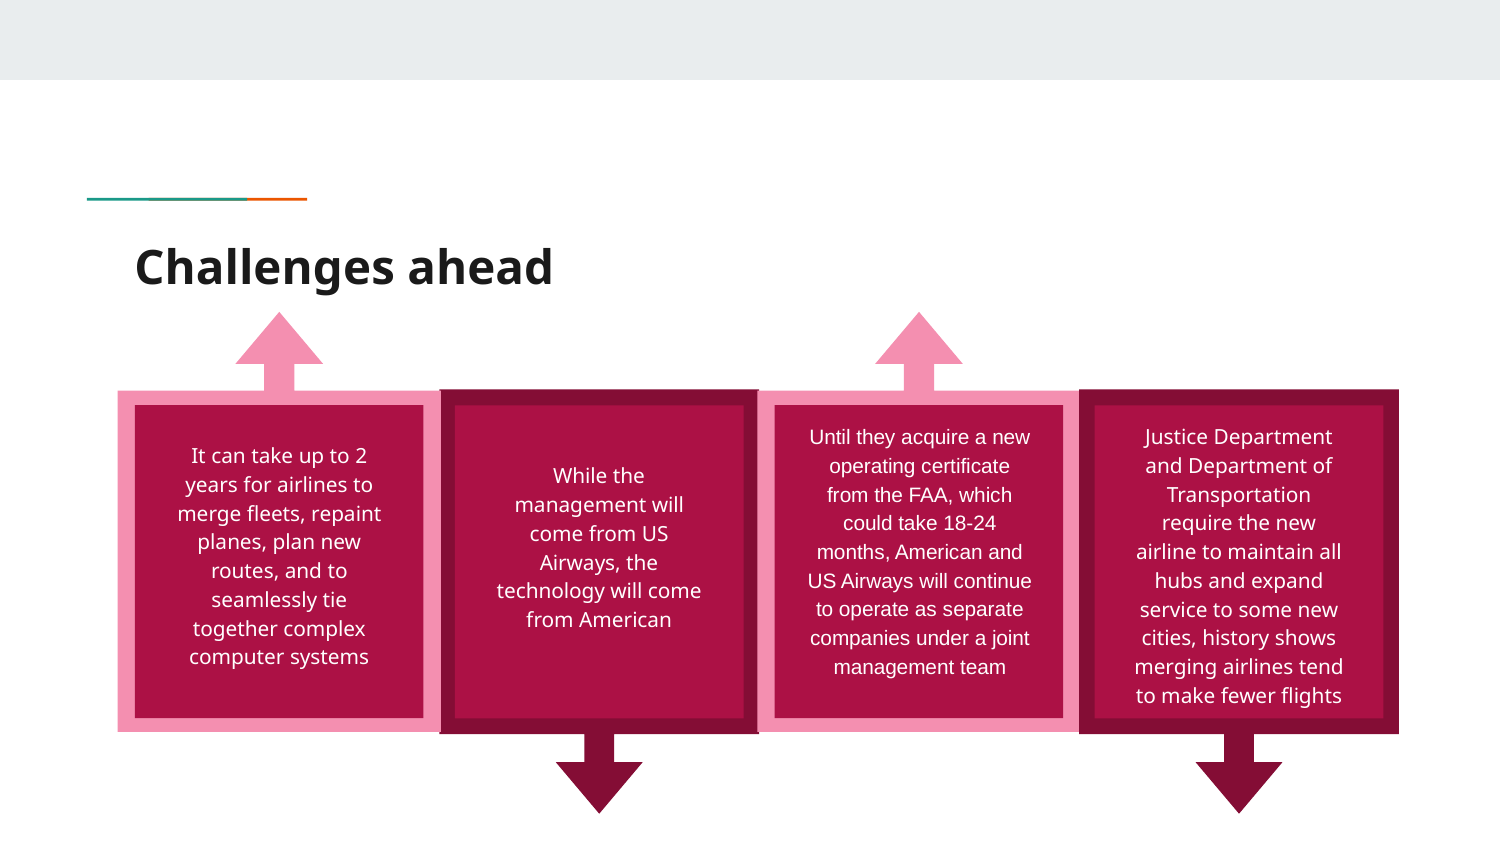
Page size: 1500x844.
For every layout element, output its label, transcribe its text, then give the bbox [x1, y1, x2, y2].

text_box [119, 309, 440, 735]
title Challenges ahead [119, 221, 1381, 310]
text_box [1078, 389, 1400, 814]
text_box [438, 389, 760, 814]
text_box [758, 309, 1080, 735]
